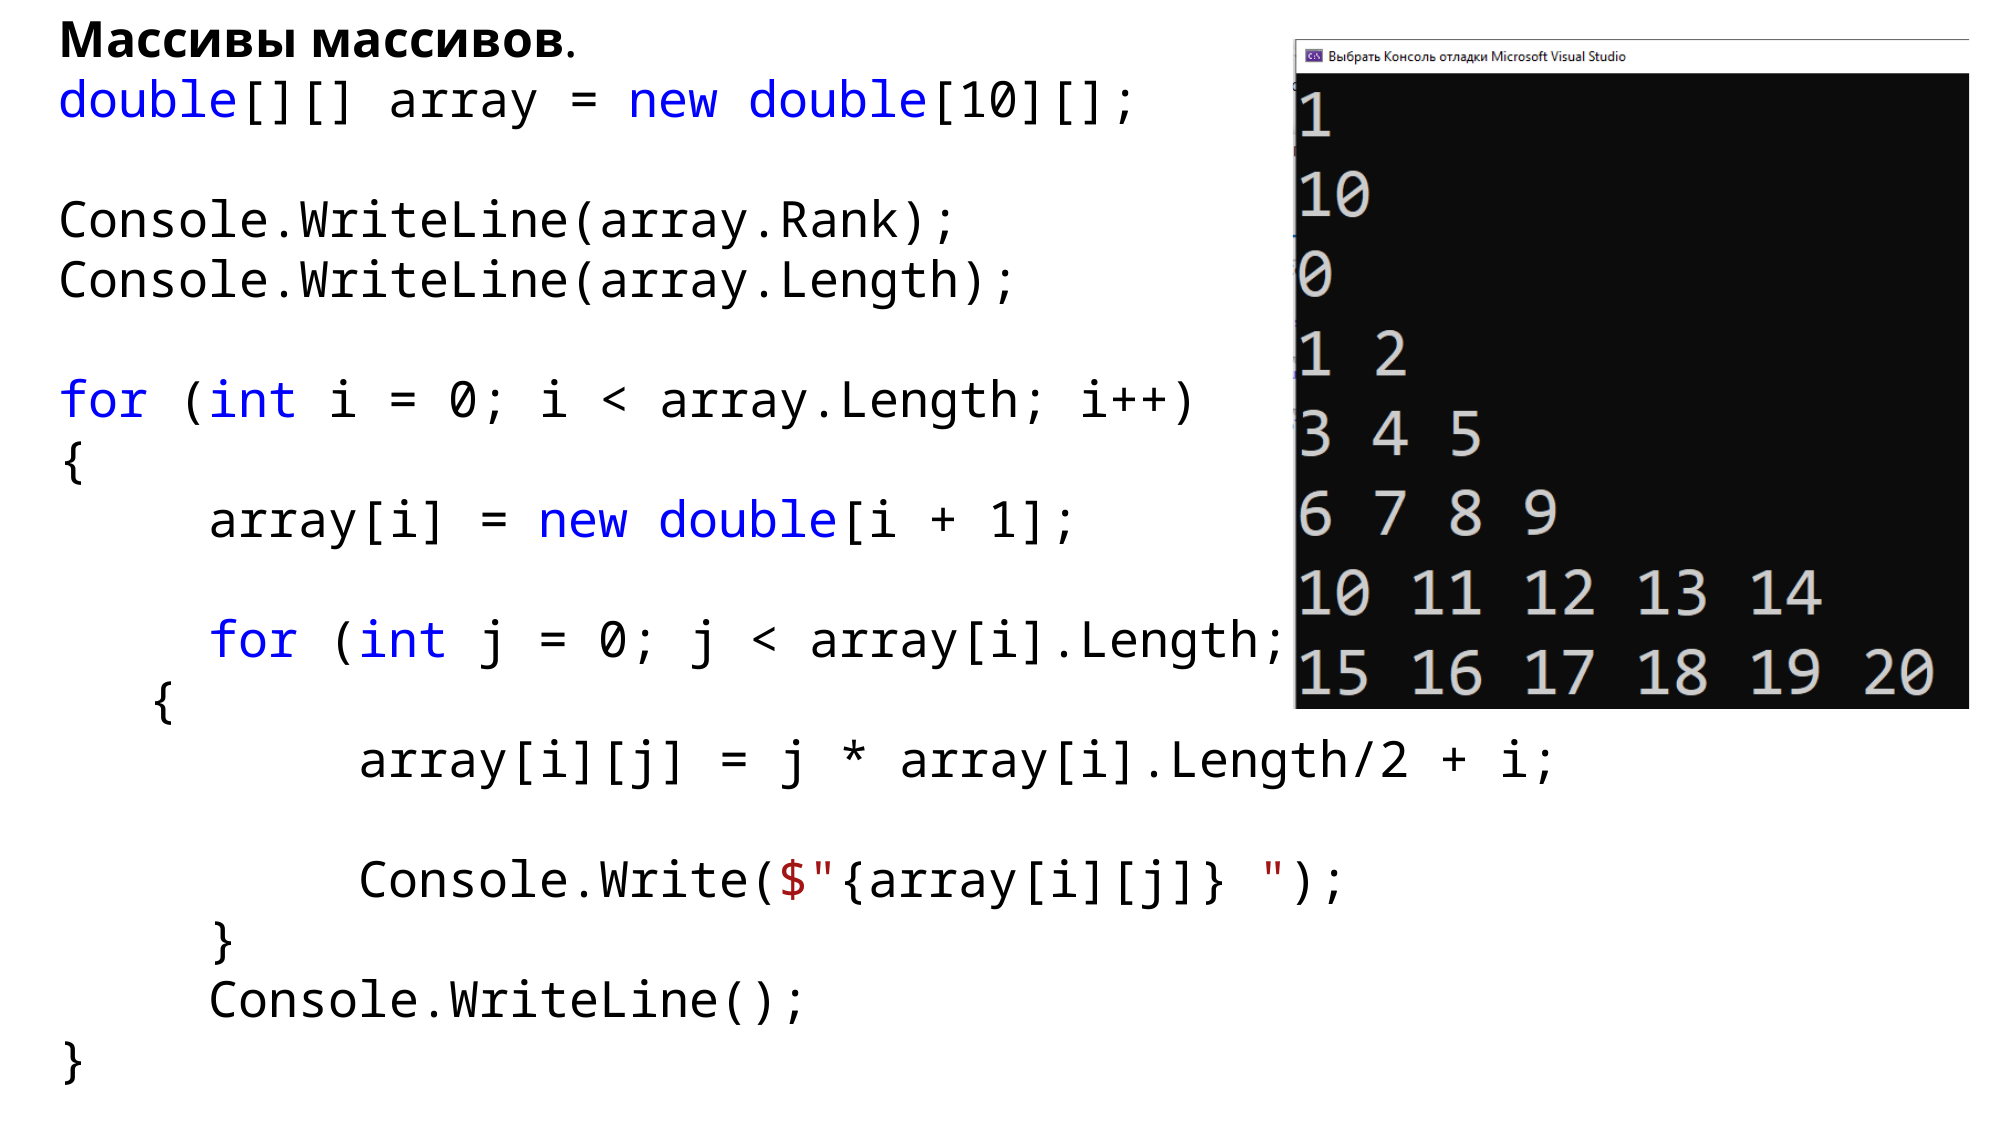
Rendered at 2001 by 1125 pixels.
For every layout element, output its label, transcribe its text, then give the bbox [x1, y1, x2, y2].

text_box Массивы массивов. double[][] array = new double[10][]; Console.WriteLine(array.Rank); Console.WriteLine(array.Length); for (int i = 0; i < array.Length; i++) { array[i] = new double[i + 1]; for (int j = 0; j < array[i].Length; j++) { array[i][j] = j * array[i].Length/2 + i; Console.Write($"{array[i][j]} "); } Console.WriteLine(); } [0, 0, 2000, 1095]
picture [1292, 39, 1970, 709]
